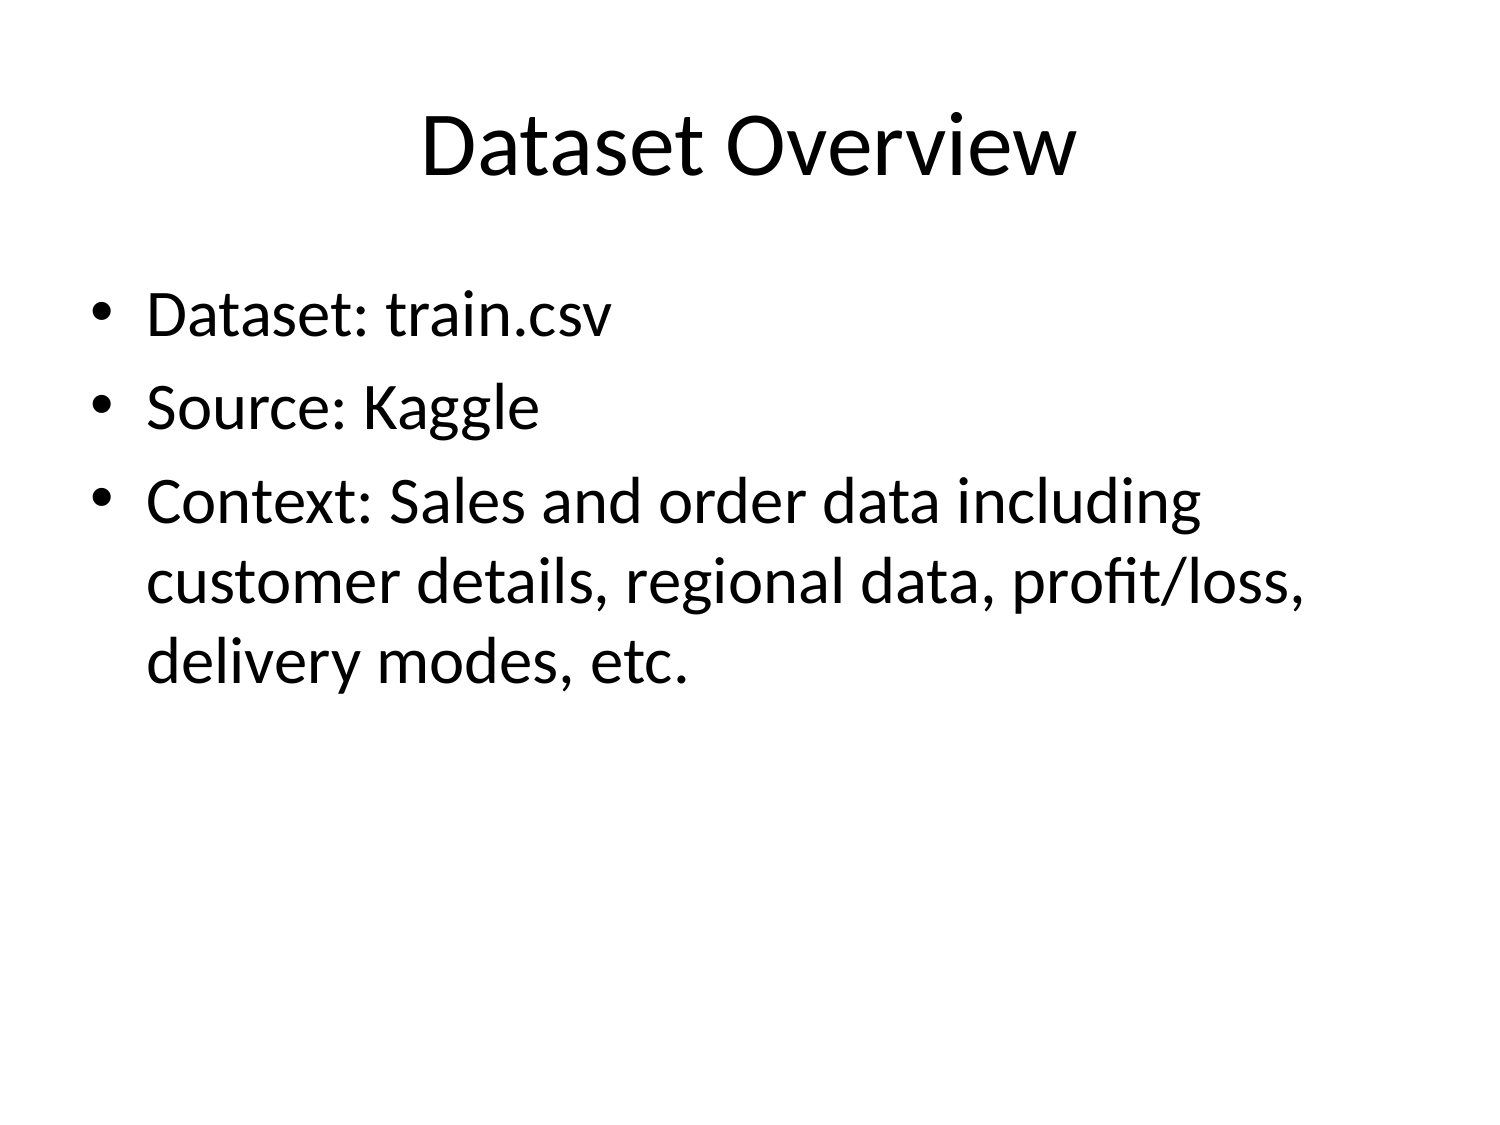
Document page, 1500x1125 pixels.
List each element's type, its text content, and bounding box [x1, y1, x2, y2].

title Dataset Overview [75, 45, 1425, 233]
list Dataset: train.csv Source: Kaggle Context: Sales and order data including customer details, regional data, profit/loss, delivery modes, etc. [75, 262, 1425, 1005]
